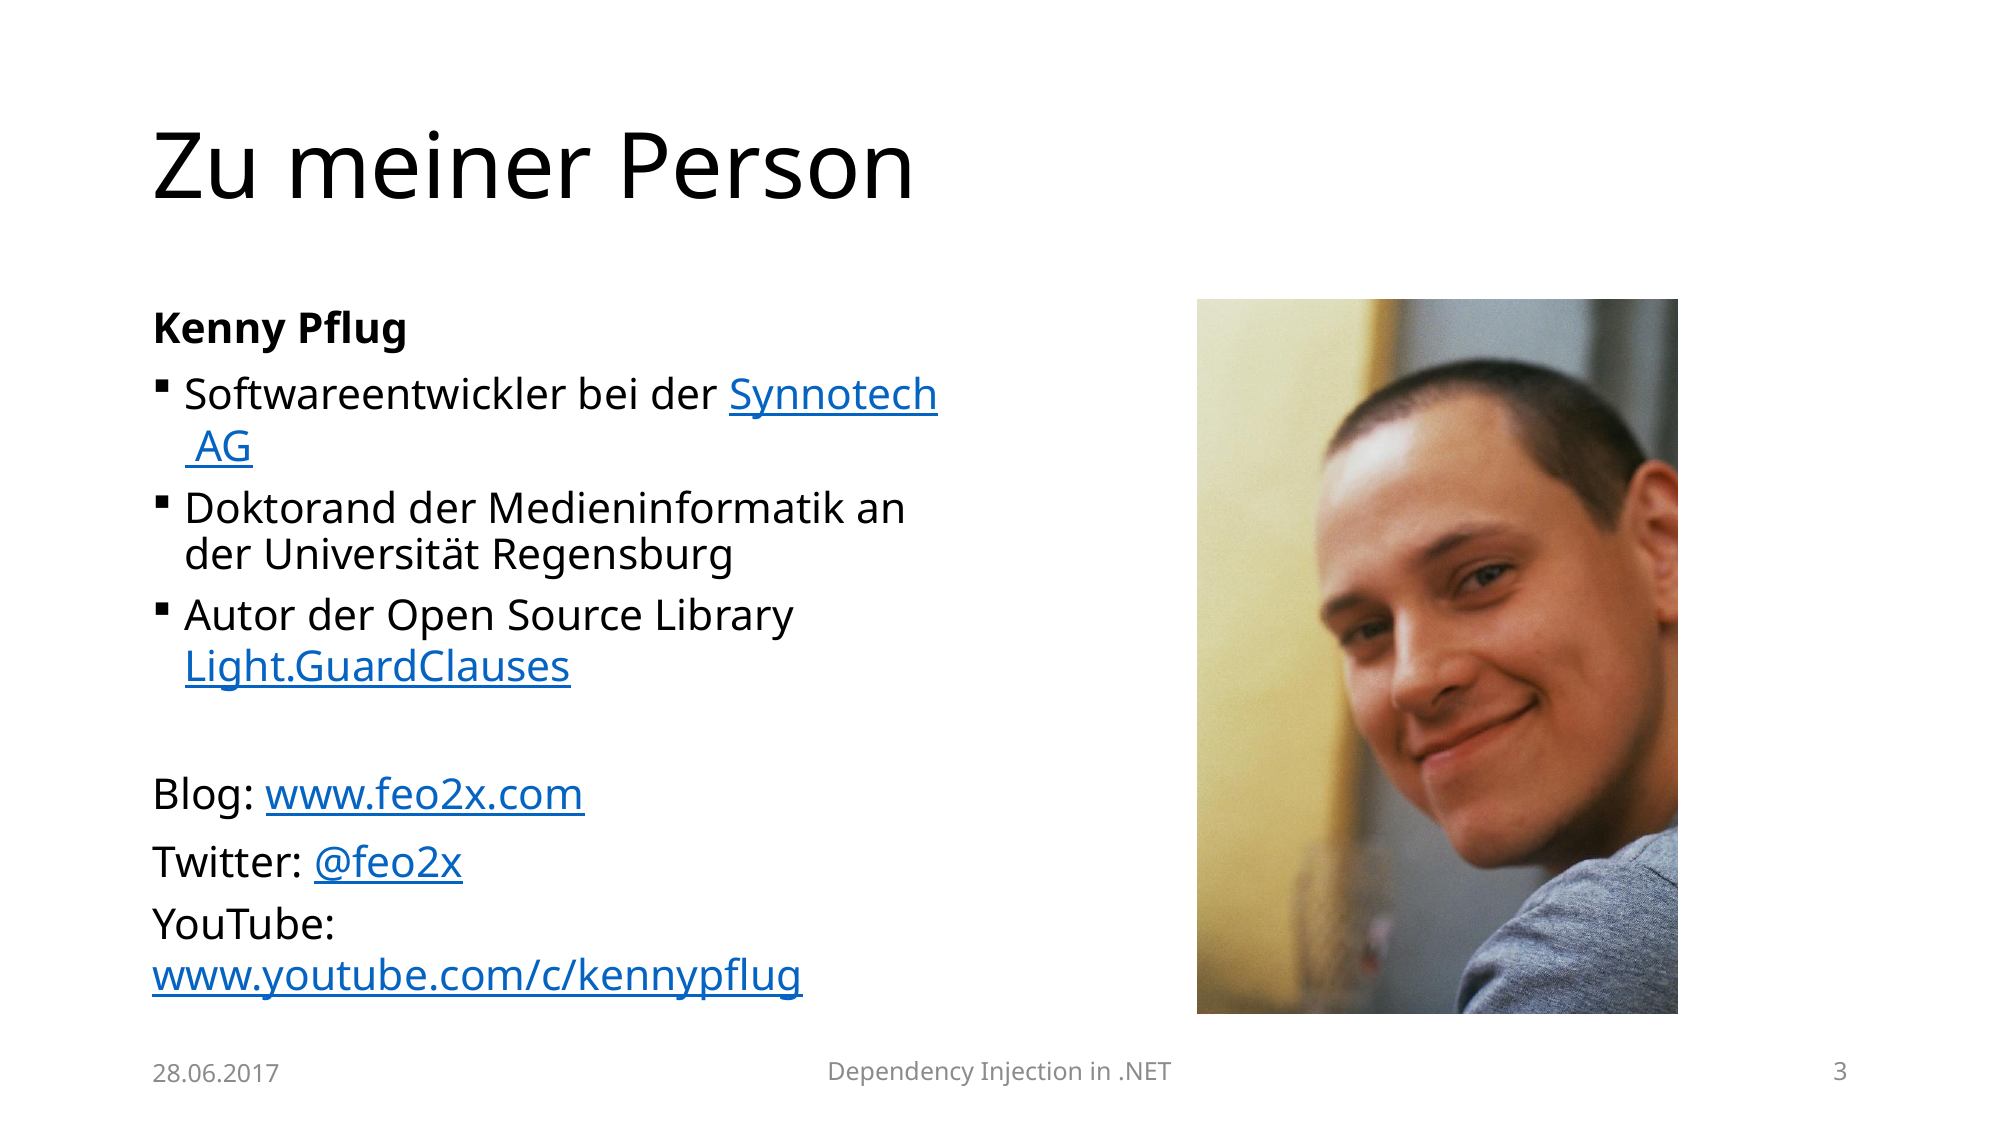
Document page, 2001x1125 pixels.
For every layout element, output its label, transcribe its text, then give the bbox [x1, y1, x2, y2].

slide_number 3 [1412, 1042, 1863, 1103]
list Kenny Pflug Softwareentwickler bei der Synnotech AG Doktorand der Medieninformatik an der Universität Regensburg Autor der Open Source Library Light.GuardClauses Blog: www.feo2x.com Twitter: @feo2x YouTube: www.youtube.com/c/kennypflug [137, 299, 988, 1014]
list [1197, 299, 1678, 1014]
title Zu meiner Person [137, 59, 1863, 278]
footer Dependency Injection in .NET [662, 1042, 1338, 1103]
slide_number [137, 1042, 588, 1103]
